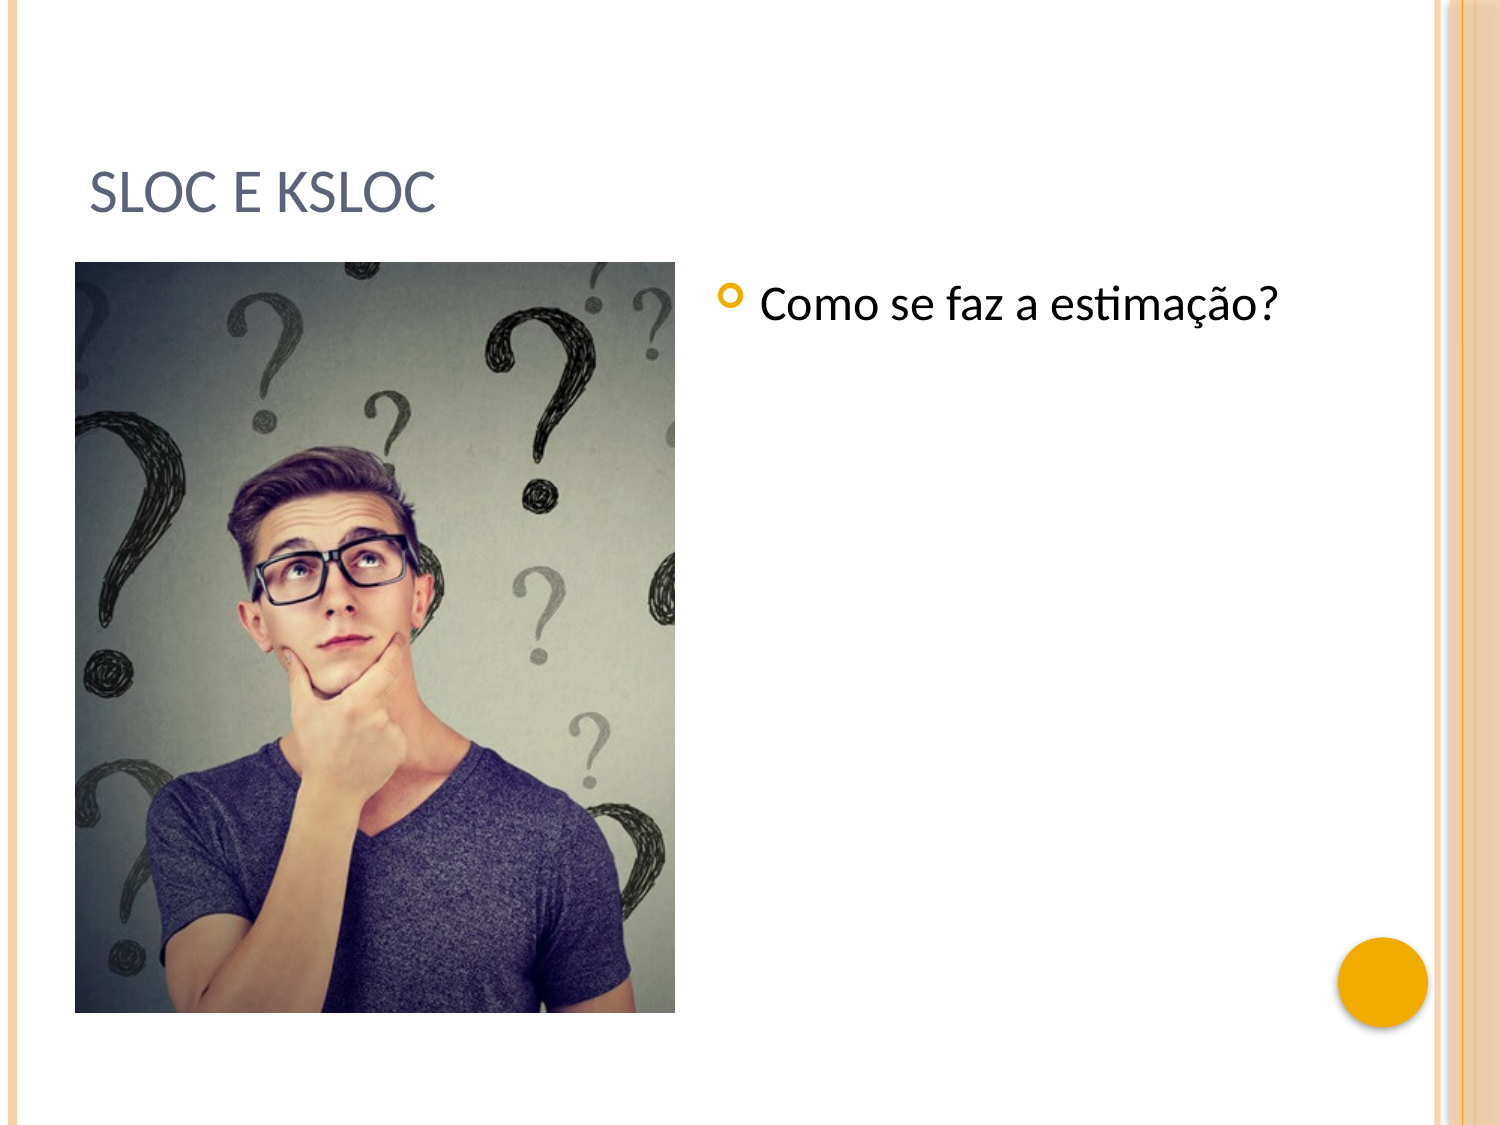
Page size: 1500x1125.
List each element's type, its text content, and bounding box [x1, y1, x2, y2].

picture [74, 261, 676, 1013]
list Como se faz a estimação? [700, 262, 1301, 1013]
title SLOC e KSLOC [75, 45, 1300, 233]
